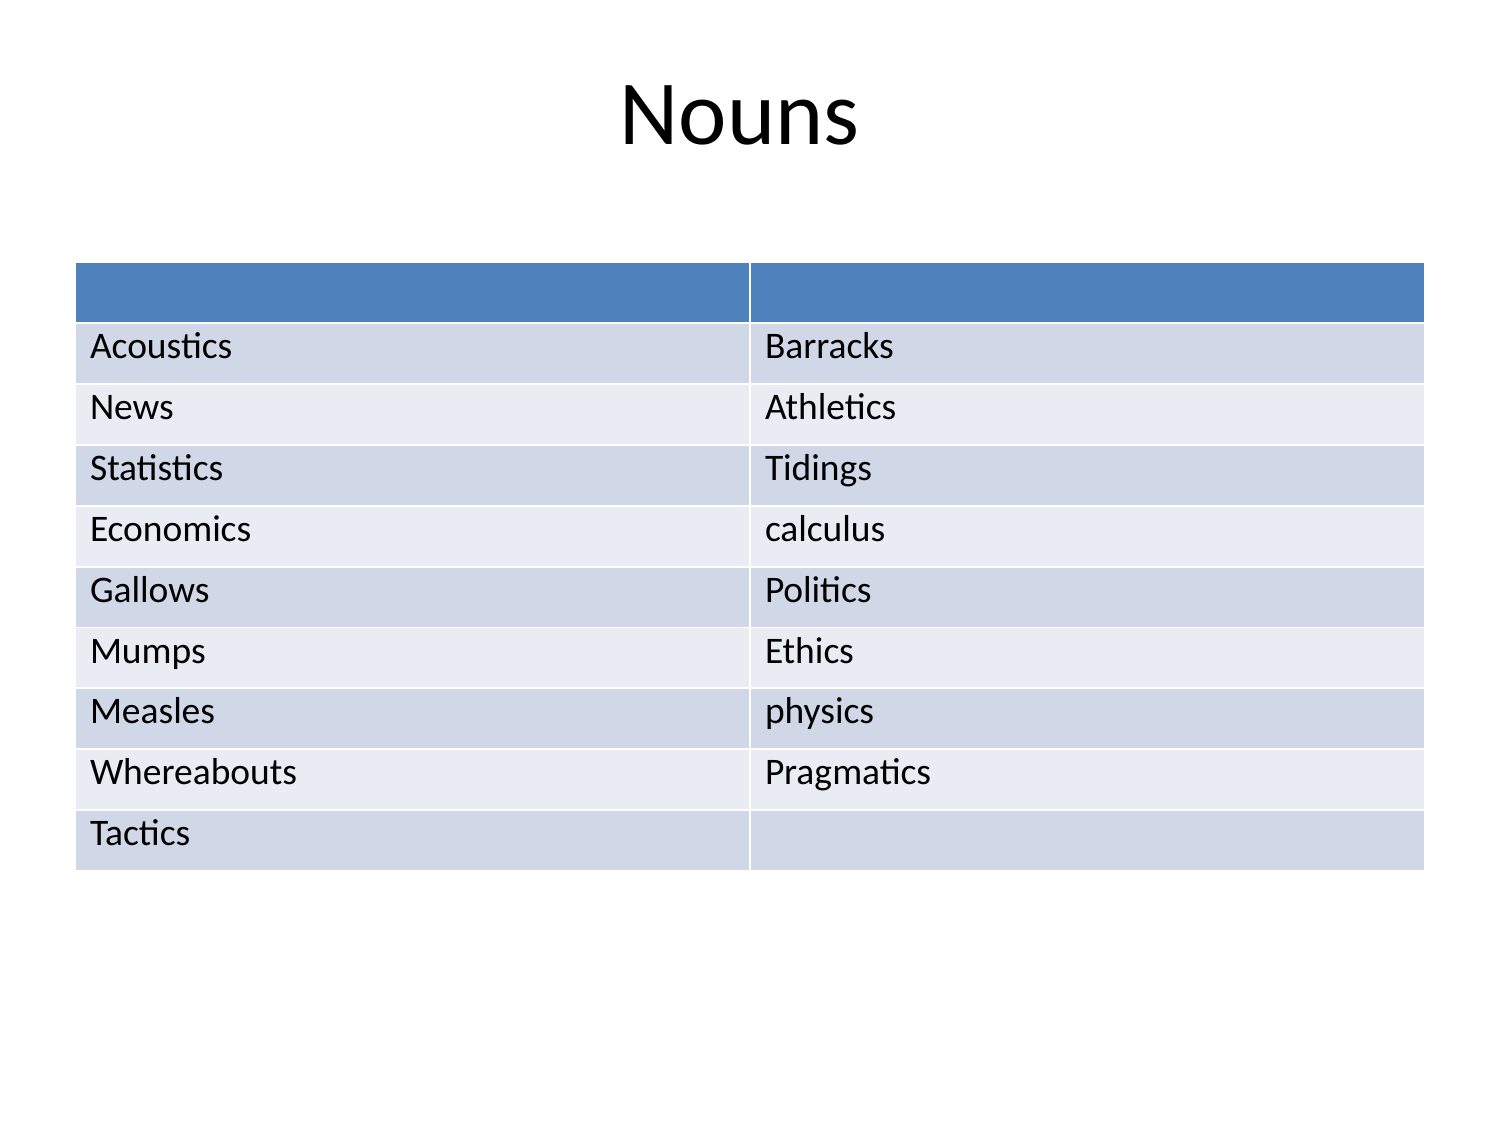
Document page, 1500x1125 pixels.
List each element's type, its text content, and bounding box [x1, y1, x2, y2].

table_cell Pragmatics [751, 750, 1424, 809]
title Nouns [75, 45, 1425, 233]
table_cell [751, 811, 1424, 870]
table_cell Politics [751, 568, 1424, 627]
table_cell Acoustics [76, 324, 749, 383]
table_cell Barracks [751, 324, 1424, 383]
table_cell Economics [76, 507, 749, 566]
table_cell calculus [751, 507, 1424, 566]
table_cell Tidings [751, 446, 1424, 505]
table_cell Athletics [751, 385, 1424, 444]
table_cell physics [751, 689, 1424, 748]
table_cell Mumps [76, 628, 749, 687]
table_header [751, 263, 1424, 322]
table_cell Tactics [76, 811, 749, 870]
table_cell Measles [76, 689, 749, 748]
table_cell Ethics [751, 628, 1424, 687]
table_cell Statistics [76, 446, 749, 505]
table_cell Gallows [76, 568, 749, 627]
table_cell News [76, 385, 749, 444]
table_cell Whereabouts [76, 750, 749, 809]
table_header [76, 263, 749, 322]
